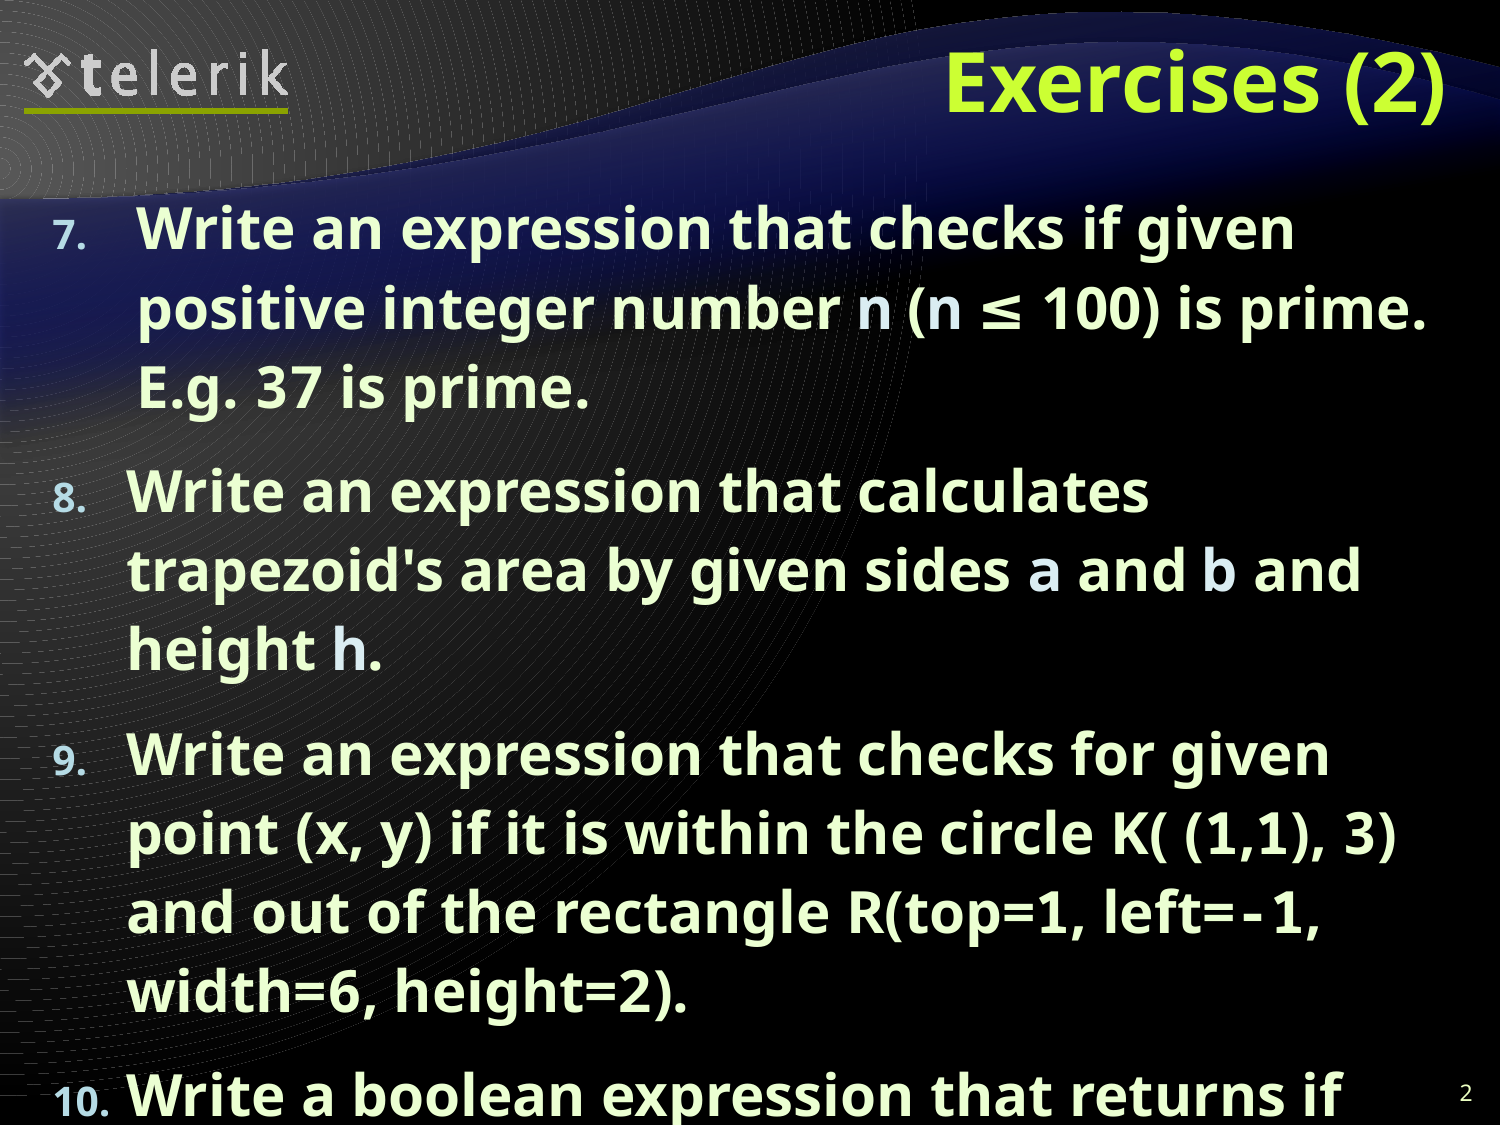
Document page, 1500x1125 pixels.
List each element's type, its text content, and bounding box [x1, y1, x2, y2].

title Exercises (2) [300, 12, 1463, 163]
picture [24, 49, 288, 114]
slide_number 2 [1412, 1074, 1488, 1113]
list Write an expression that checks if given positive integer number n (n ≤ 100) is prime. E.g. 37 is prime. Write an expression that calculates trapezoid's area by given sides a and b and height h. Write an expression that checks for given point (x, y) if it is within the circle K( (1,1), 3) and out of the rectangle R(top=1, left=-1, width=6, height=2). Write a boolean expression that returns if the bit at position p (counting from 0) in a given integer number v has value of 1. Example: v=5; p=1  false. [37, 174, 1463, 1100]
